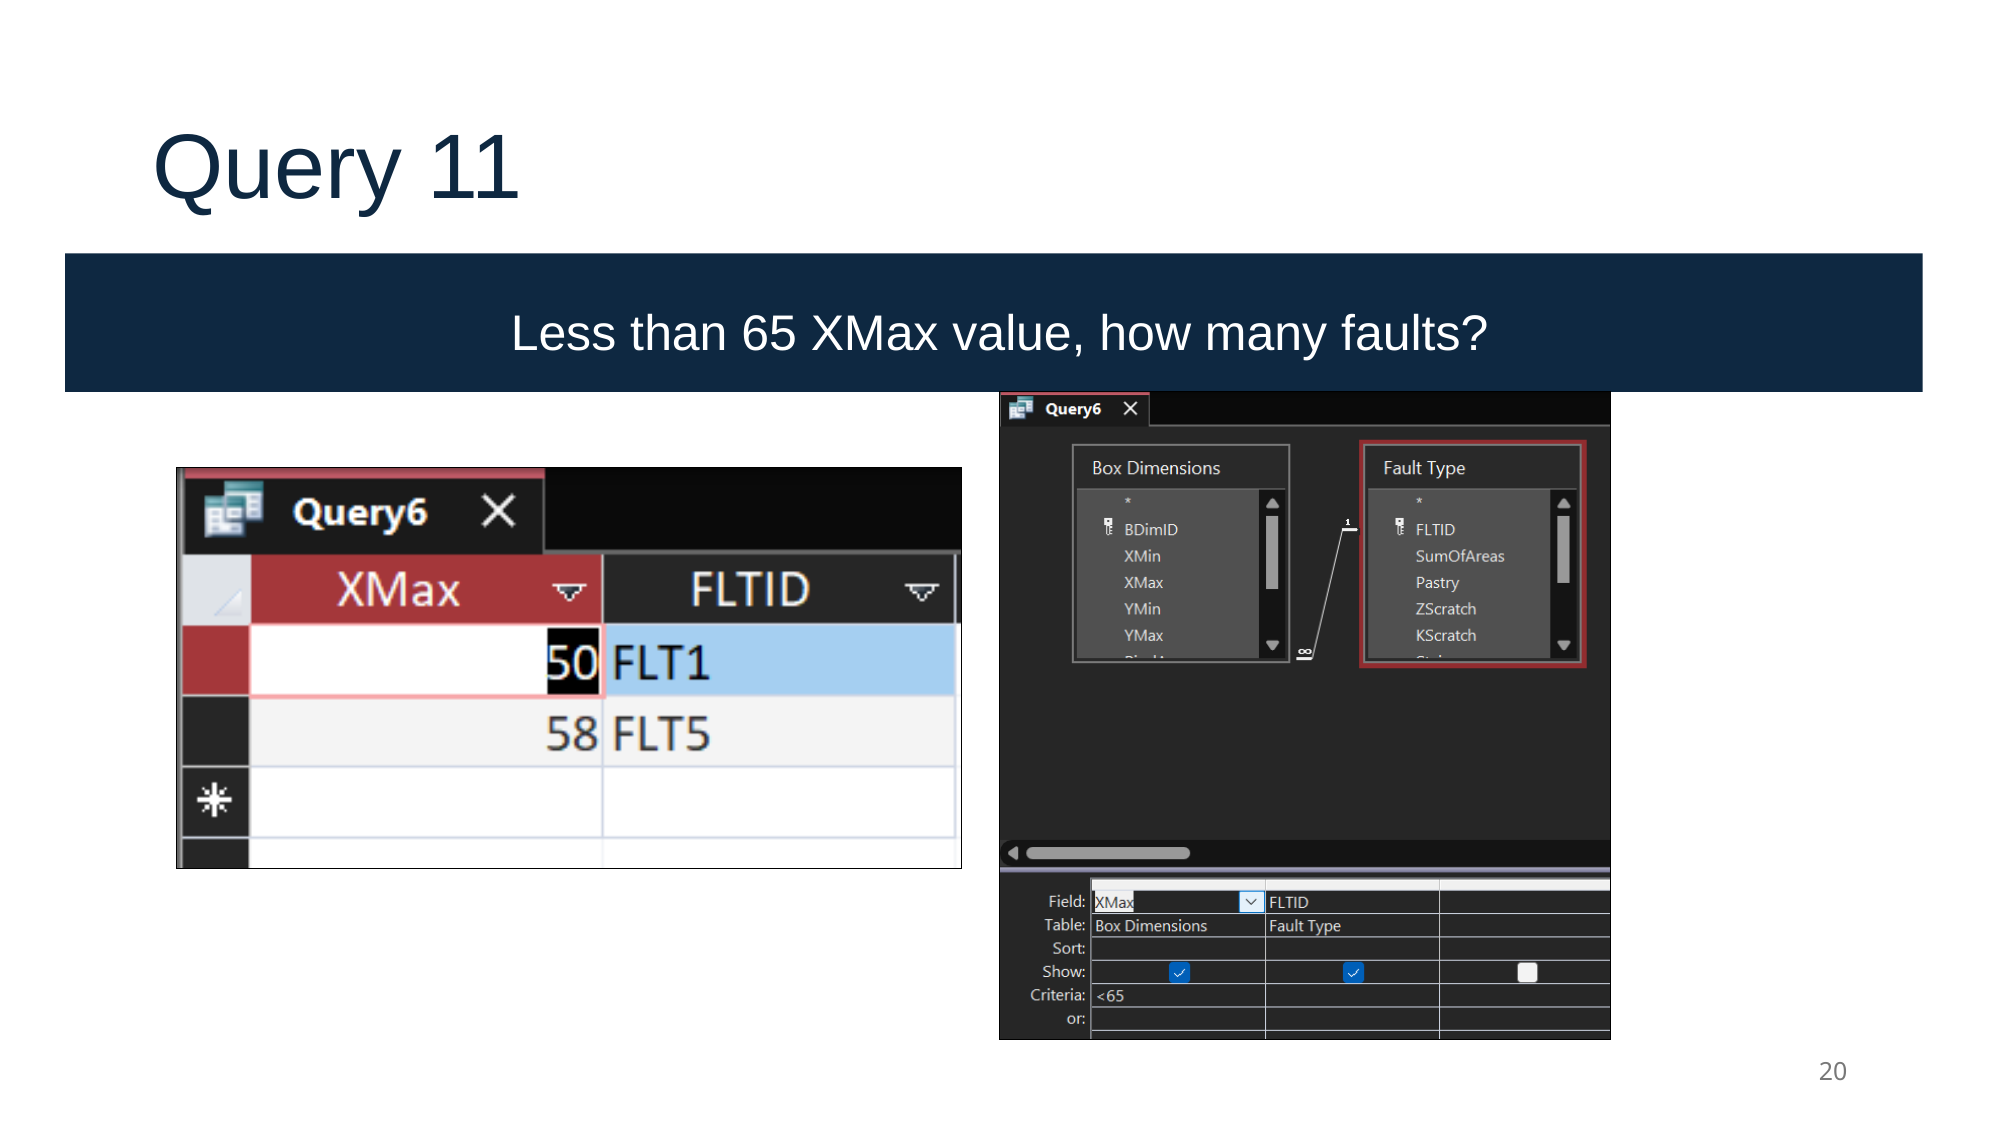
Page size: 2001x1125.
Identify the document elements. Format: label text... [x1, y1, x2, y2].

title Query 11 [137, 59, 1863, 278]
slide_number 20 [1412, 1042, 1863, 1103]
picture [175, 467, 962, 870]
text_box [64, 252, 1924, 394]
picture [999, 391, 1611, 1040]
list Less than 65 XMax value, how many faults? [137, 299, 1863, 1014]
